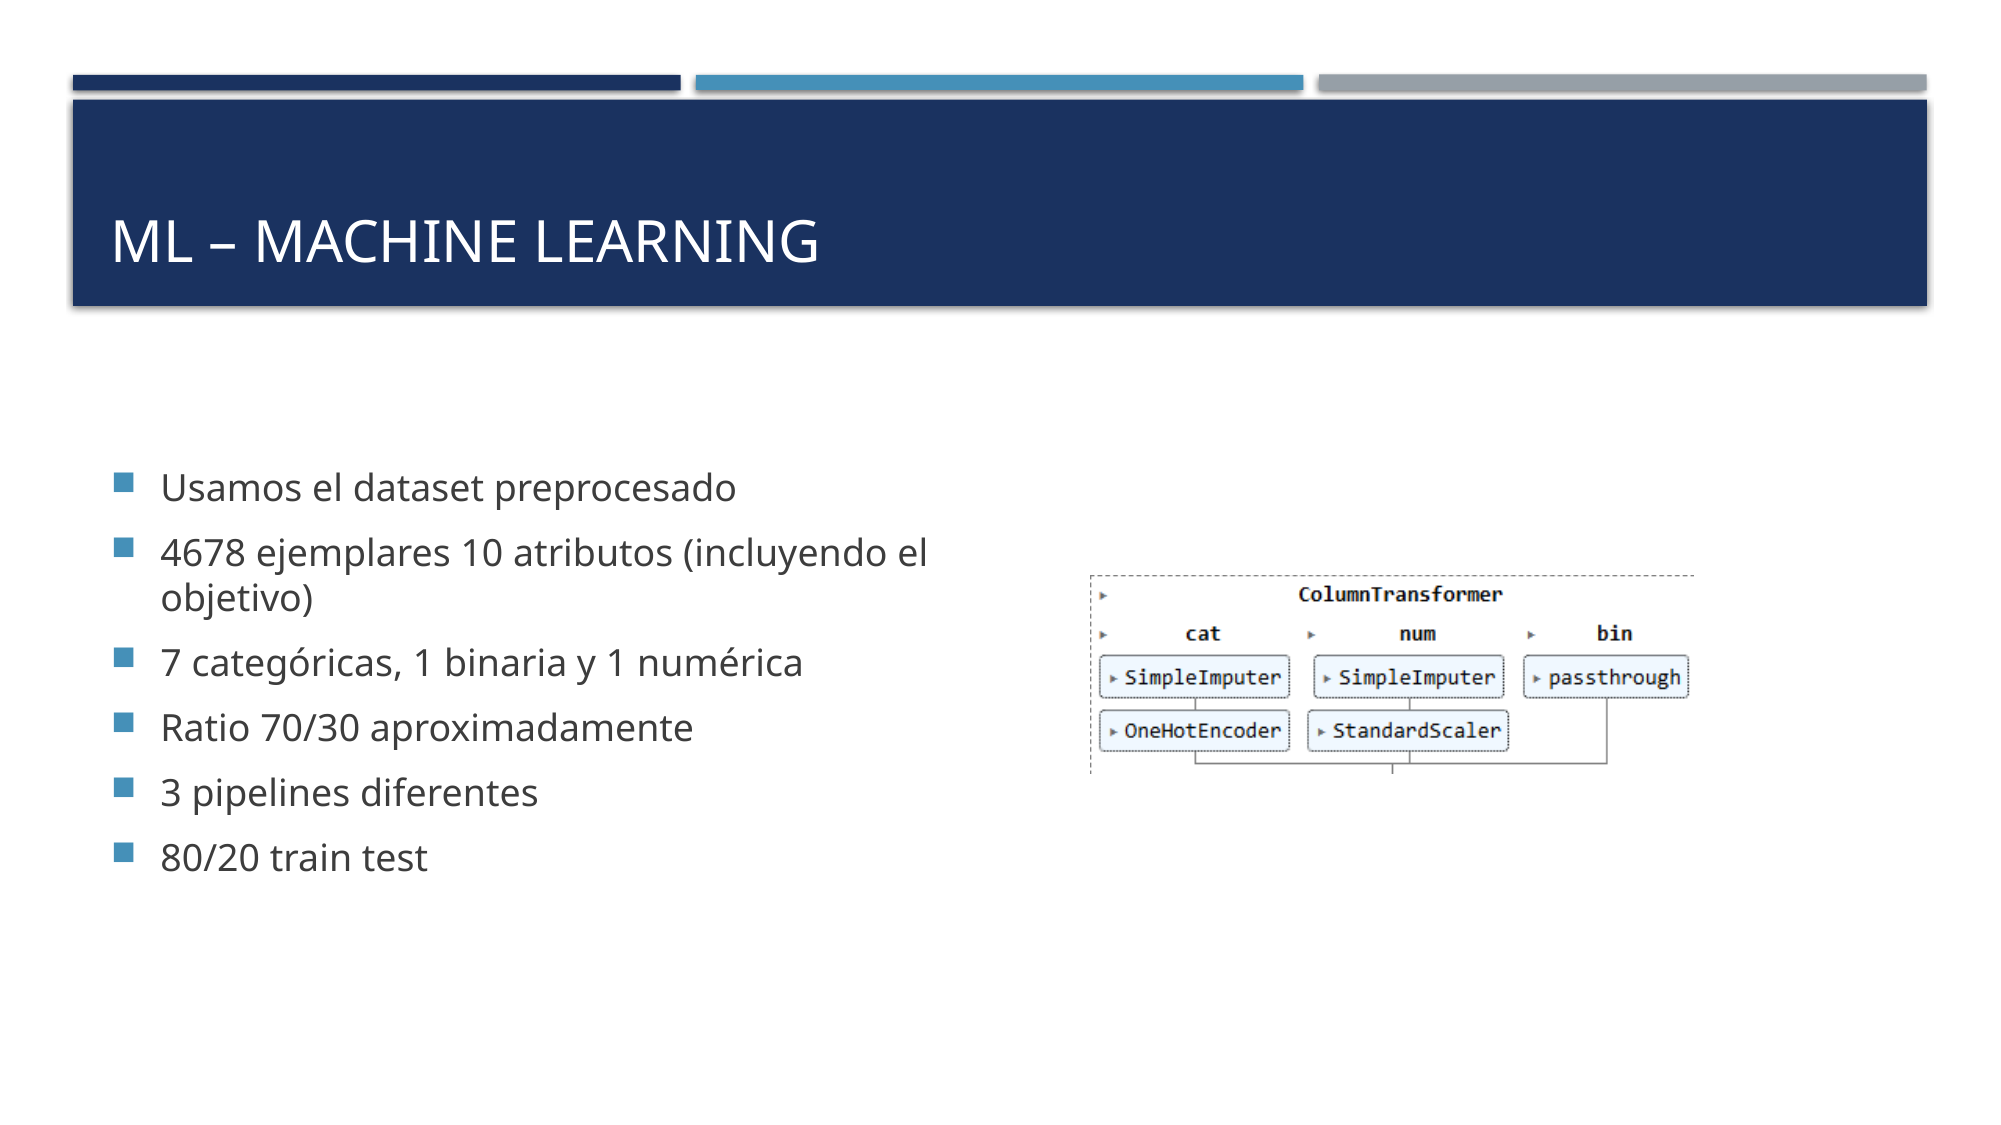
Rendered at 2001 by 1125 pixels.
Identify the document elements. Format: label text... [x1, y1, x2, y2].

list Usamos el dataset preprocesado 4678 ejemplares 10 atributos (incluyendo el objetivo) 7 categóricas, 1 binaria y 1 numérica Ratio 70/30 aproximadamente 3 pipelines diferentes 80/20 train test [95, 365, 985, 1044]
picture [1090, 574, 1695, 775]
title ML – MACHINE LEARNING [95, 119, 1905, 282]
